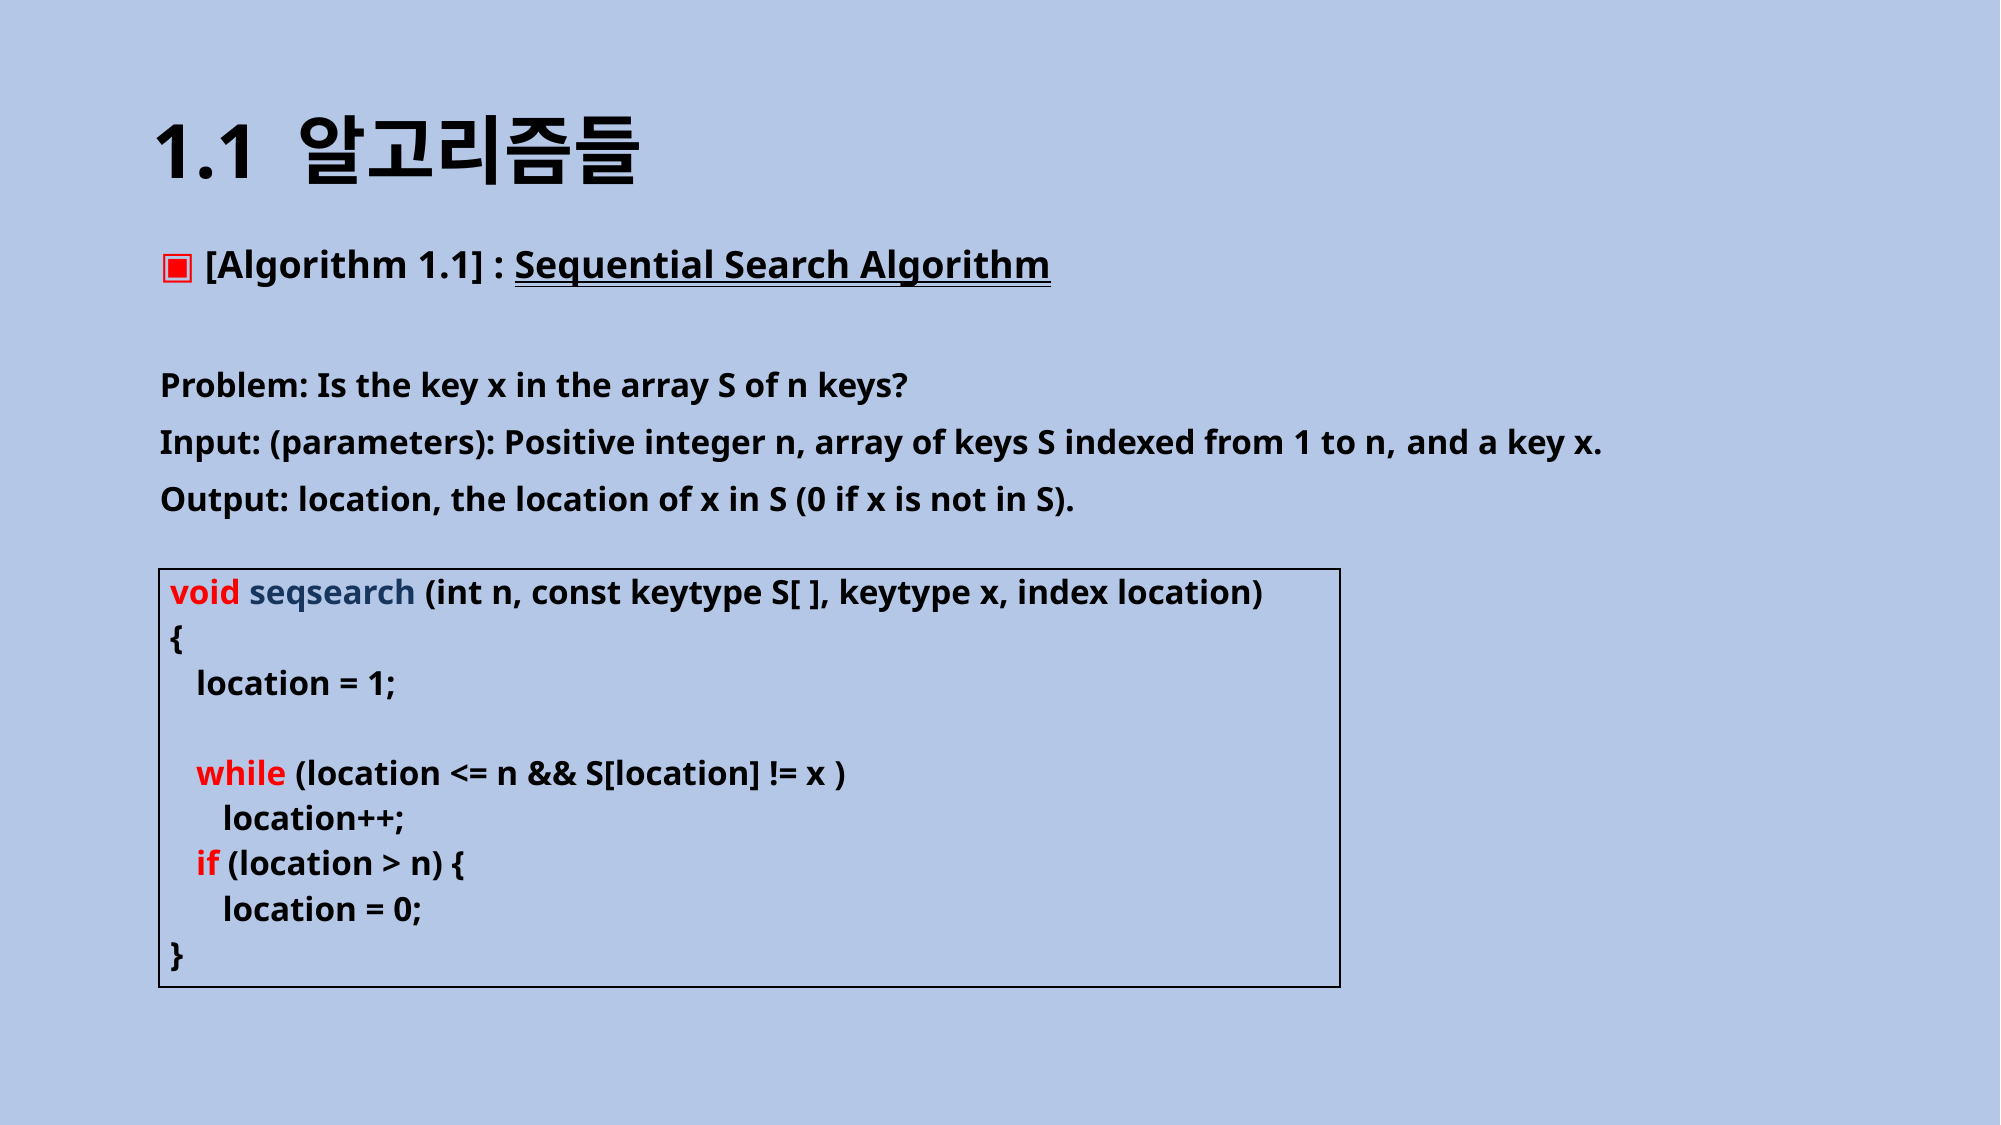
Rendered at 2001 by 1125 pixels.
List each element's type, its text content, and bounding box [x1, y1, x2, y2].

title 1.1 알고리즘들 [137, 92, 1870, 299]
list ▣ [Algorithm 1.1] : Sequential Search Algorithm Problem: Is the key x in the array S of n keys? Input: (parameters): Positive integer n, array of keys S indexed from 1 to n, and a key x. Output: location, the location of x in S (0 if x is not in S). [144, 238, 1933, 1110]
table_header void seqsearch (int n, const keytype S[ ], keytype x, index location) { location = 1; while (location <= n && S[location] != x ) location++; if (location > n) { location = 0; } [160, 570, 1339, 986]
